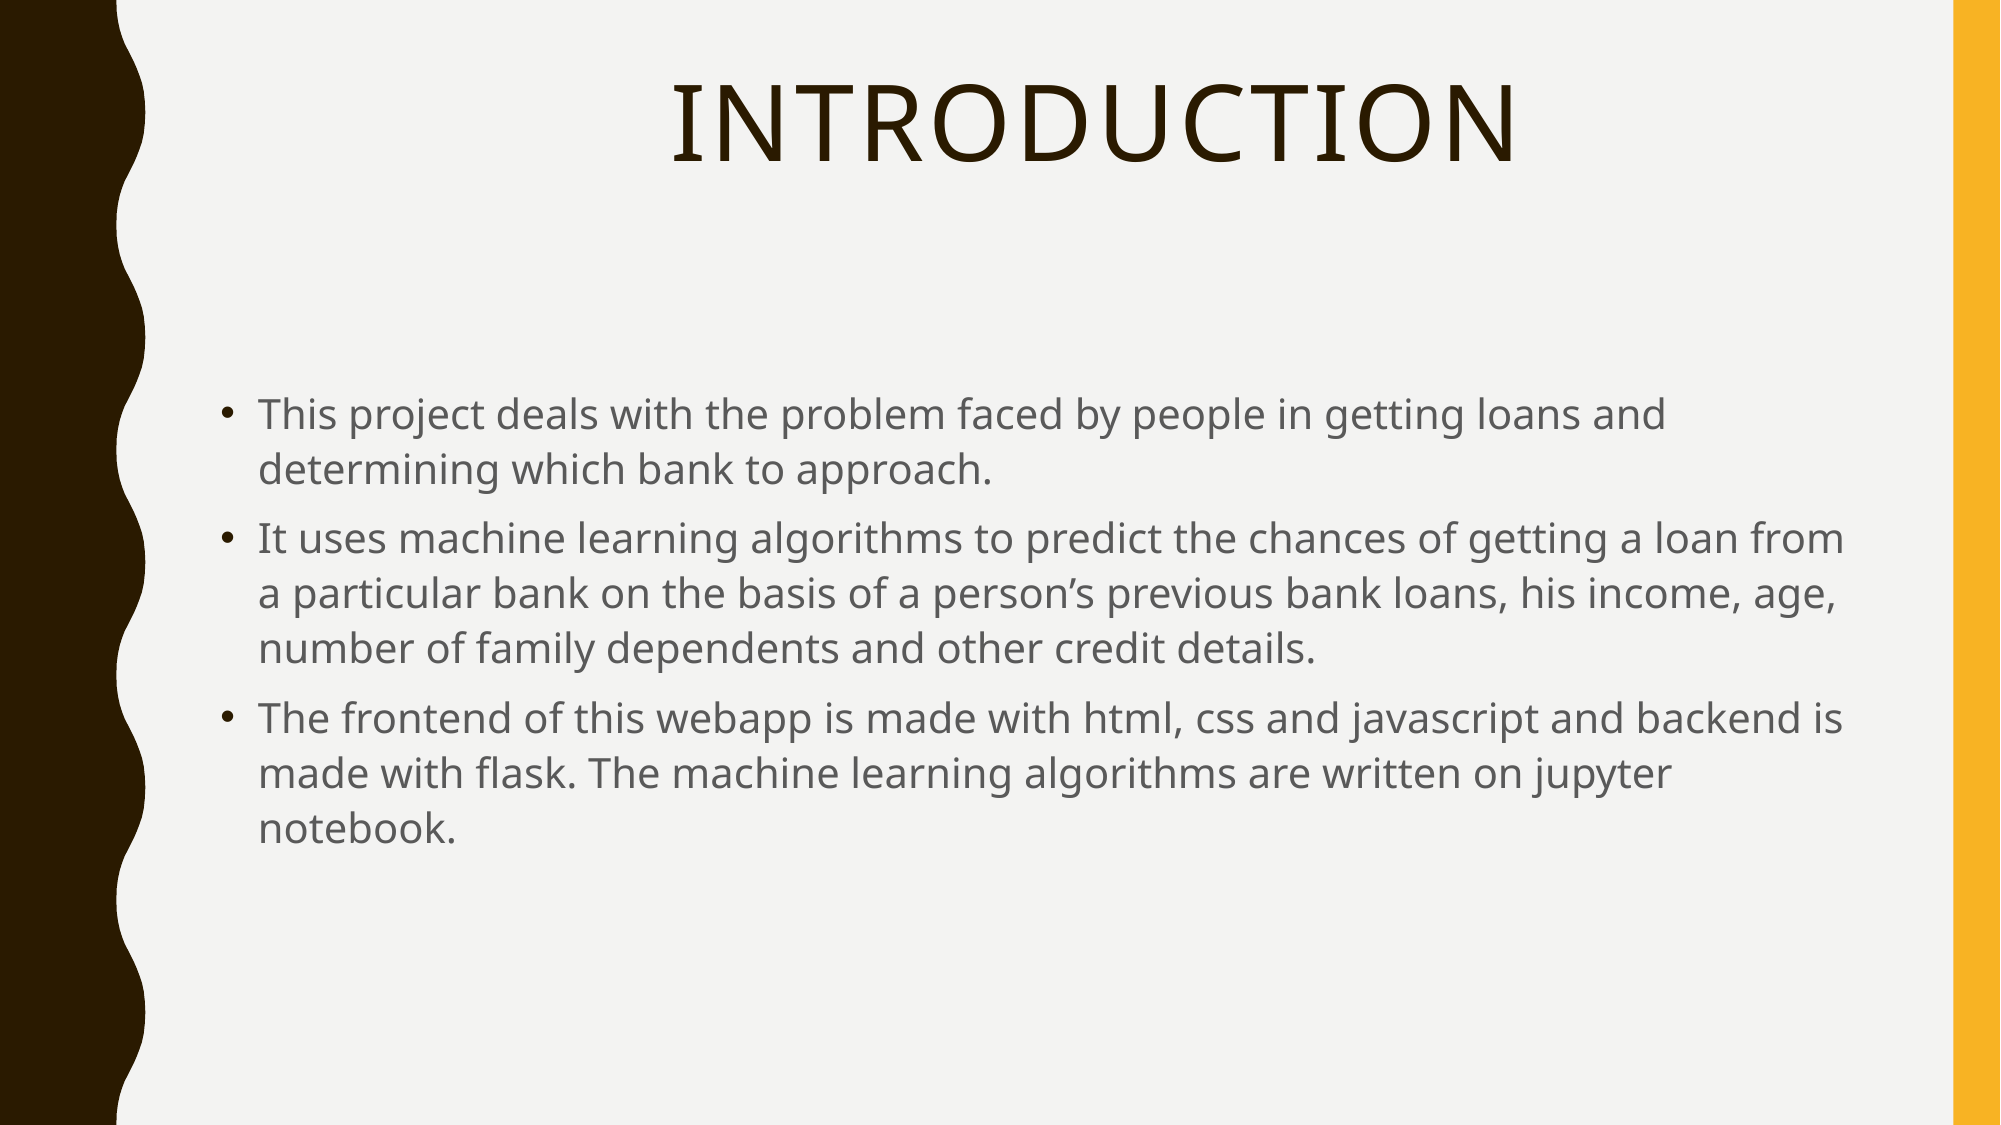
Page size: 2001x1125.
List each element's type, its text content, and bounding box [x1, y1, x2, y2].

list This project deals with the problem faced by people in getting loans and determining which bank to approach. It uses machine learning algorithms to predict the chances of getting a loan from a particular bank on the basis of a person’s previous bank loans, his income, age, number of family dependents and other credit details. The frontend of this webapp is made with html, css and javascript and backend is made with flask. The machine learning algorithms are written on jupyter notebook. [205, 375, 1875, 965]
title introduction [205, 62, 1875, 308]
